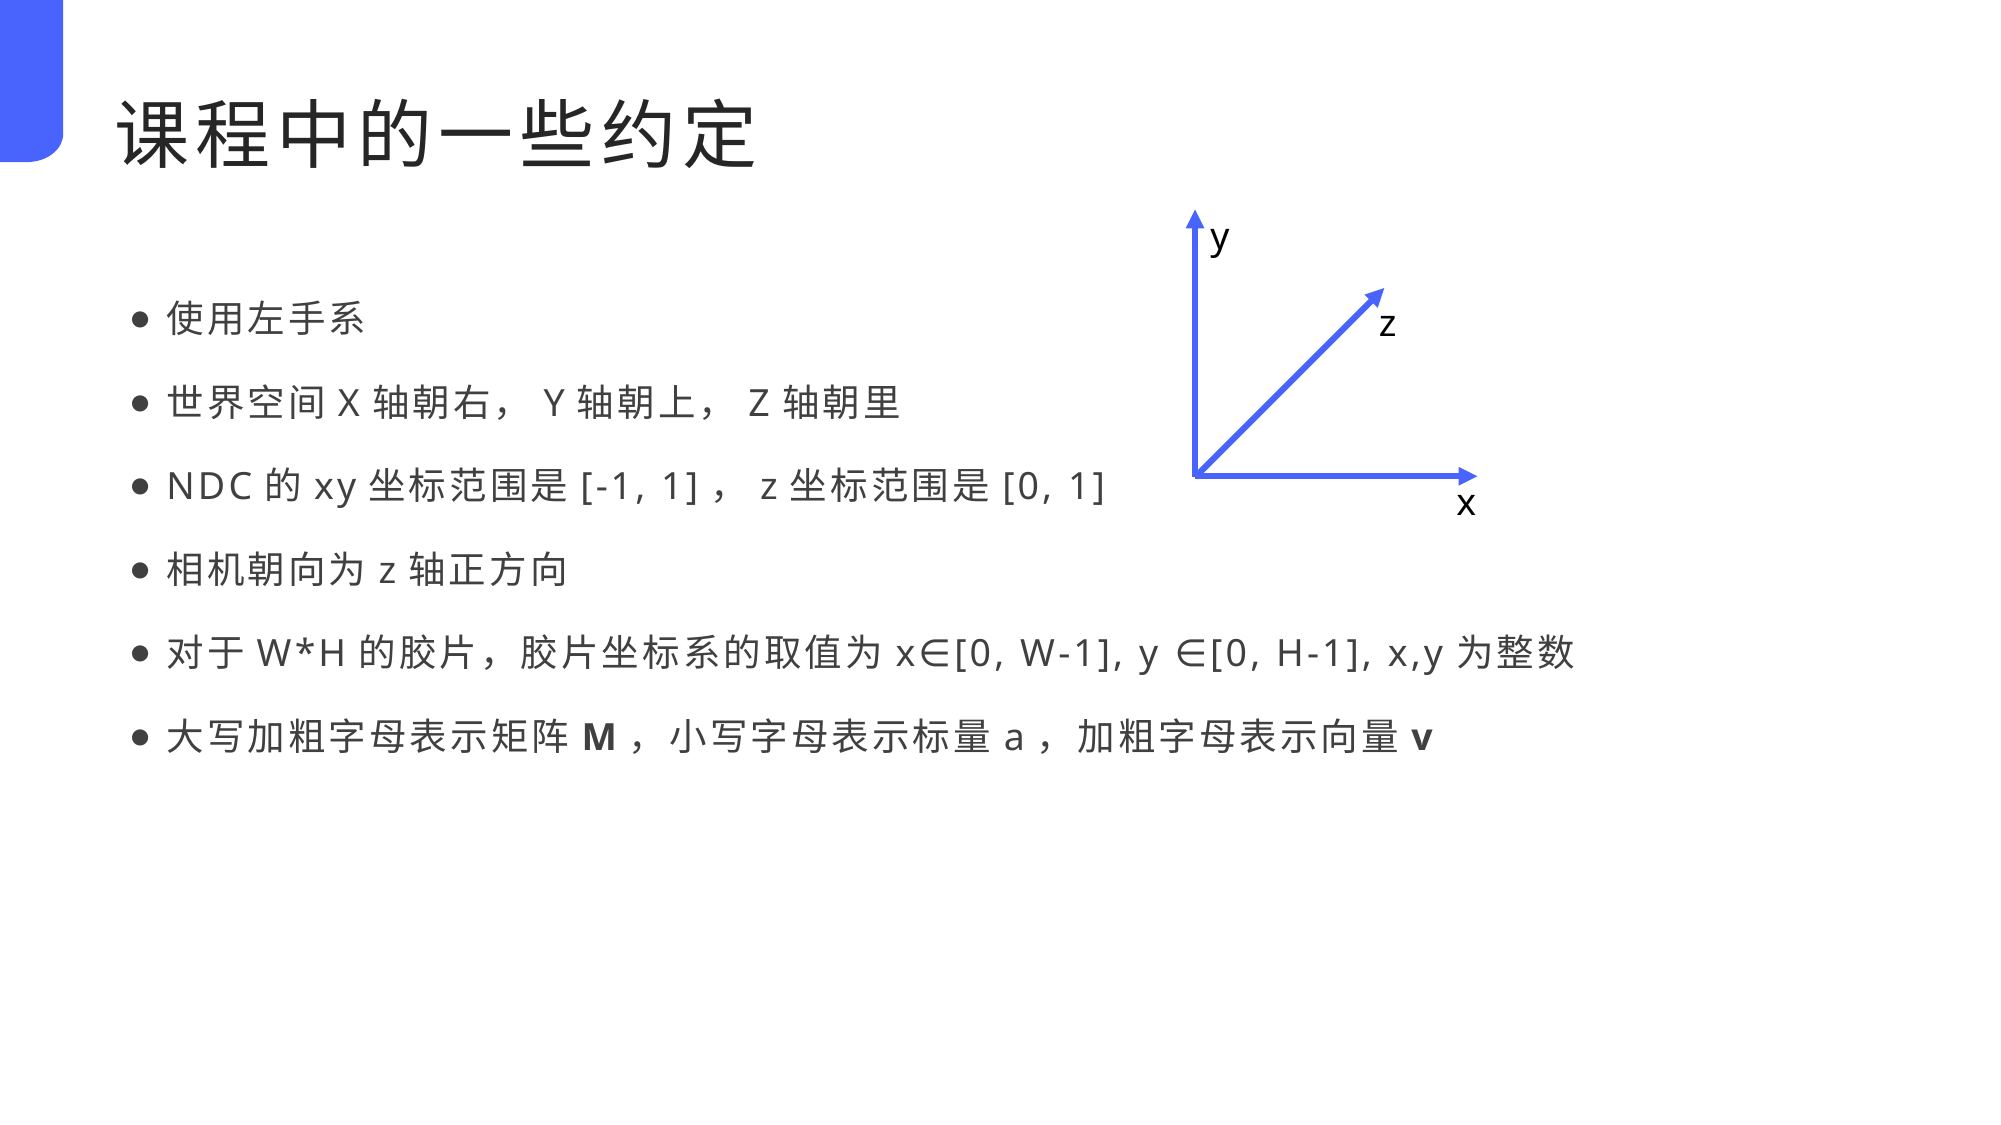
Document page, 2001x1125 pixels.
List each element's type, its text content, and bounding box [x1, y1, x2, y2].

text_box y [1195, 204, 1245, 264]
text_box x [1441, 470, 1492, 531]
list 使用左手系 世界空间X轴朝右，Y轴朝上，Z轴朝里 NDC的xy坐标范围是[-1, 1]，z坐标范围是[0, 1] 相机朝向为z轴正方向 对于W*H的胶片，胶片坐标系的取值为x∈[0, W-1], y ∈[0, H-1], x,y为整数 大写加粗字母表示矩阵M，小写字母表示标量a，加粗字母表示向量v [114, 204, 1886, 1014]
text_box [1195, 287, 1385, 478]
text_box z [1385, 291, 1412, 351]
title 课程中的一些约定 [114, 59, 1886, 178]
